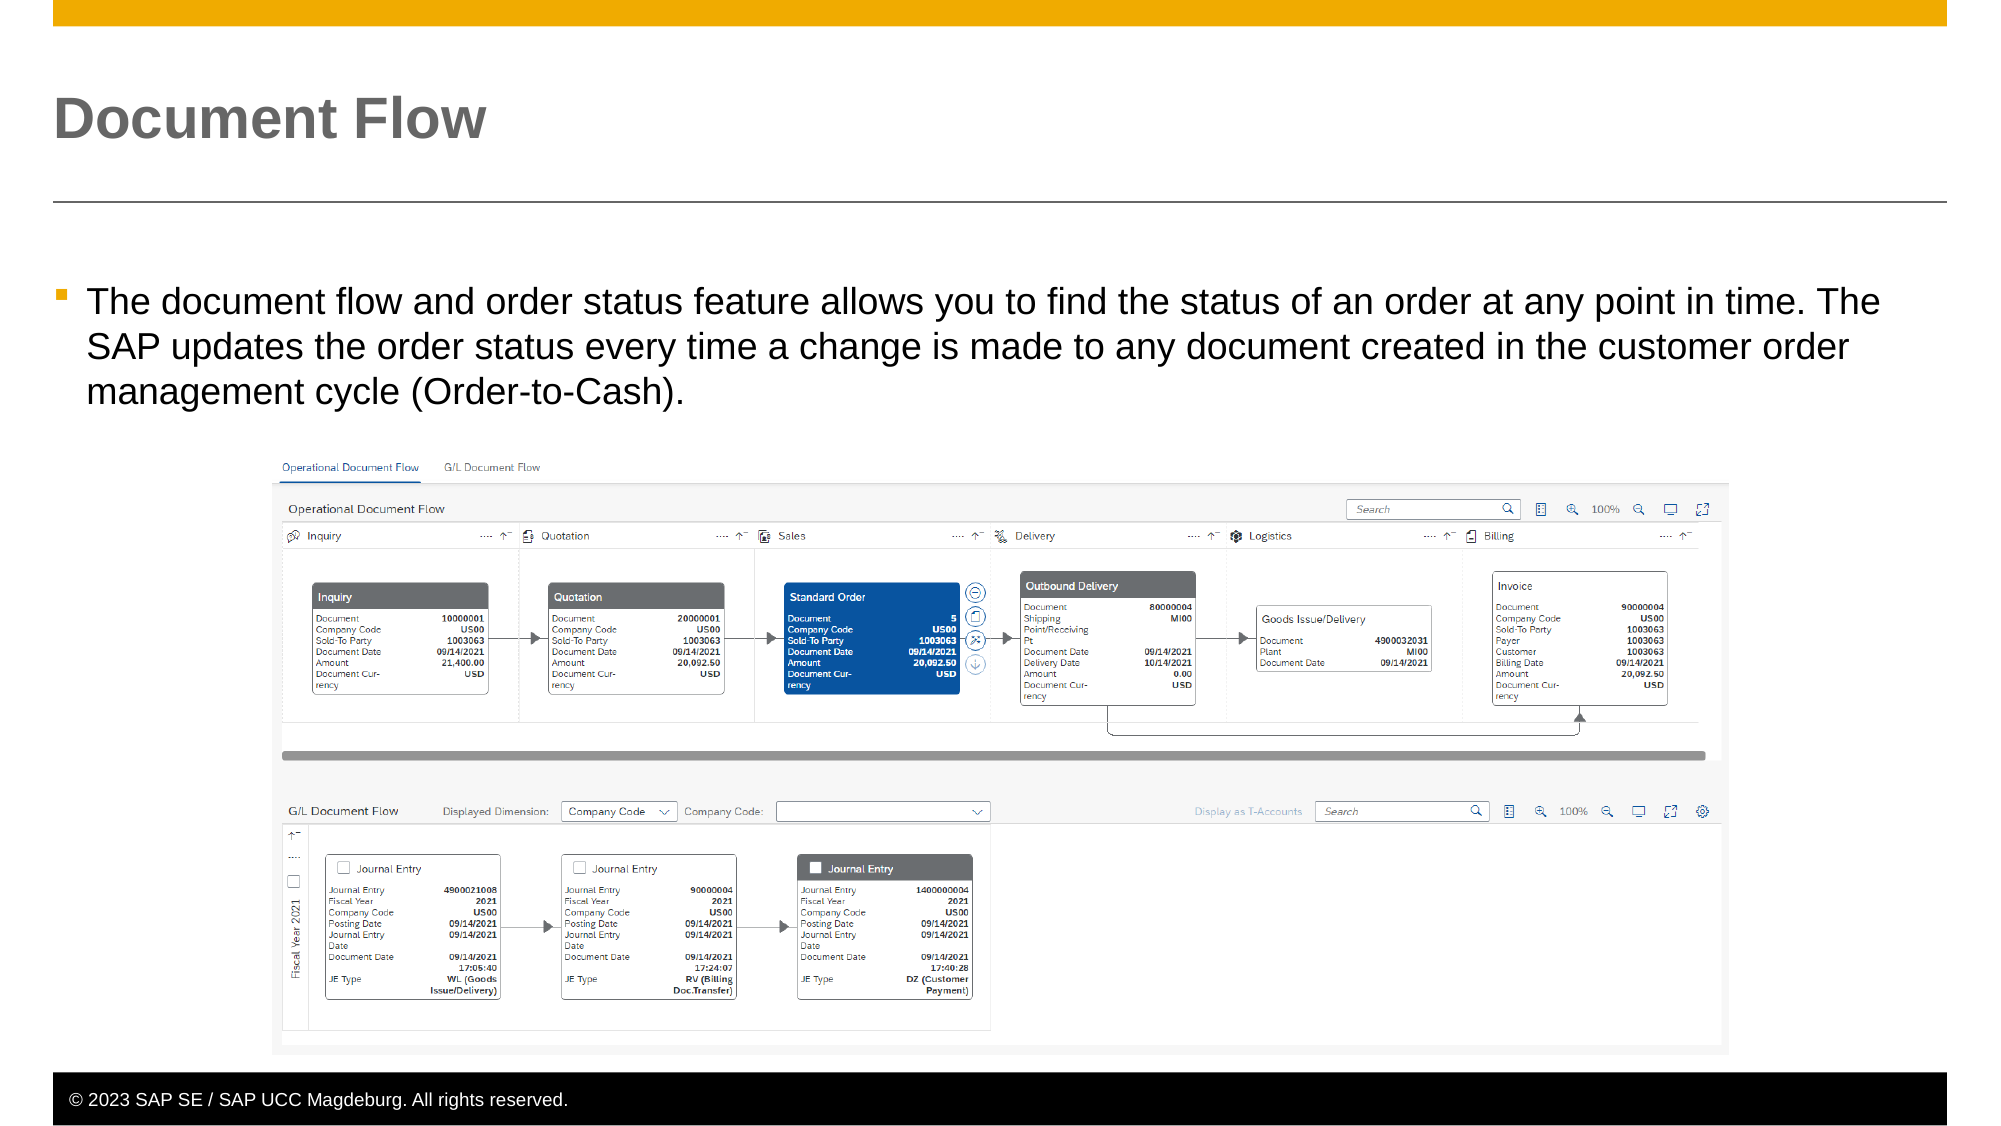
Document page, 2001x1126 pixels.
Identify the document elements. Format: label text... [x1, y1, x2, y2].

list The document flow and order status feature allows you to find the status of an order at any point in time. The SAP updates the order status every time a change is made to any document created in the customer order management cycle (Order-to-Cash). [53, 277, 1947, 998]
picture [271, 446, 1729, 1055]
title Document Flow [53, 53, 1947, 178]
